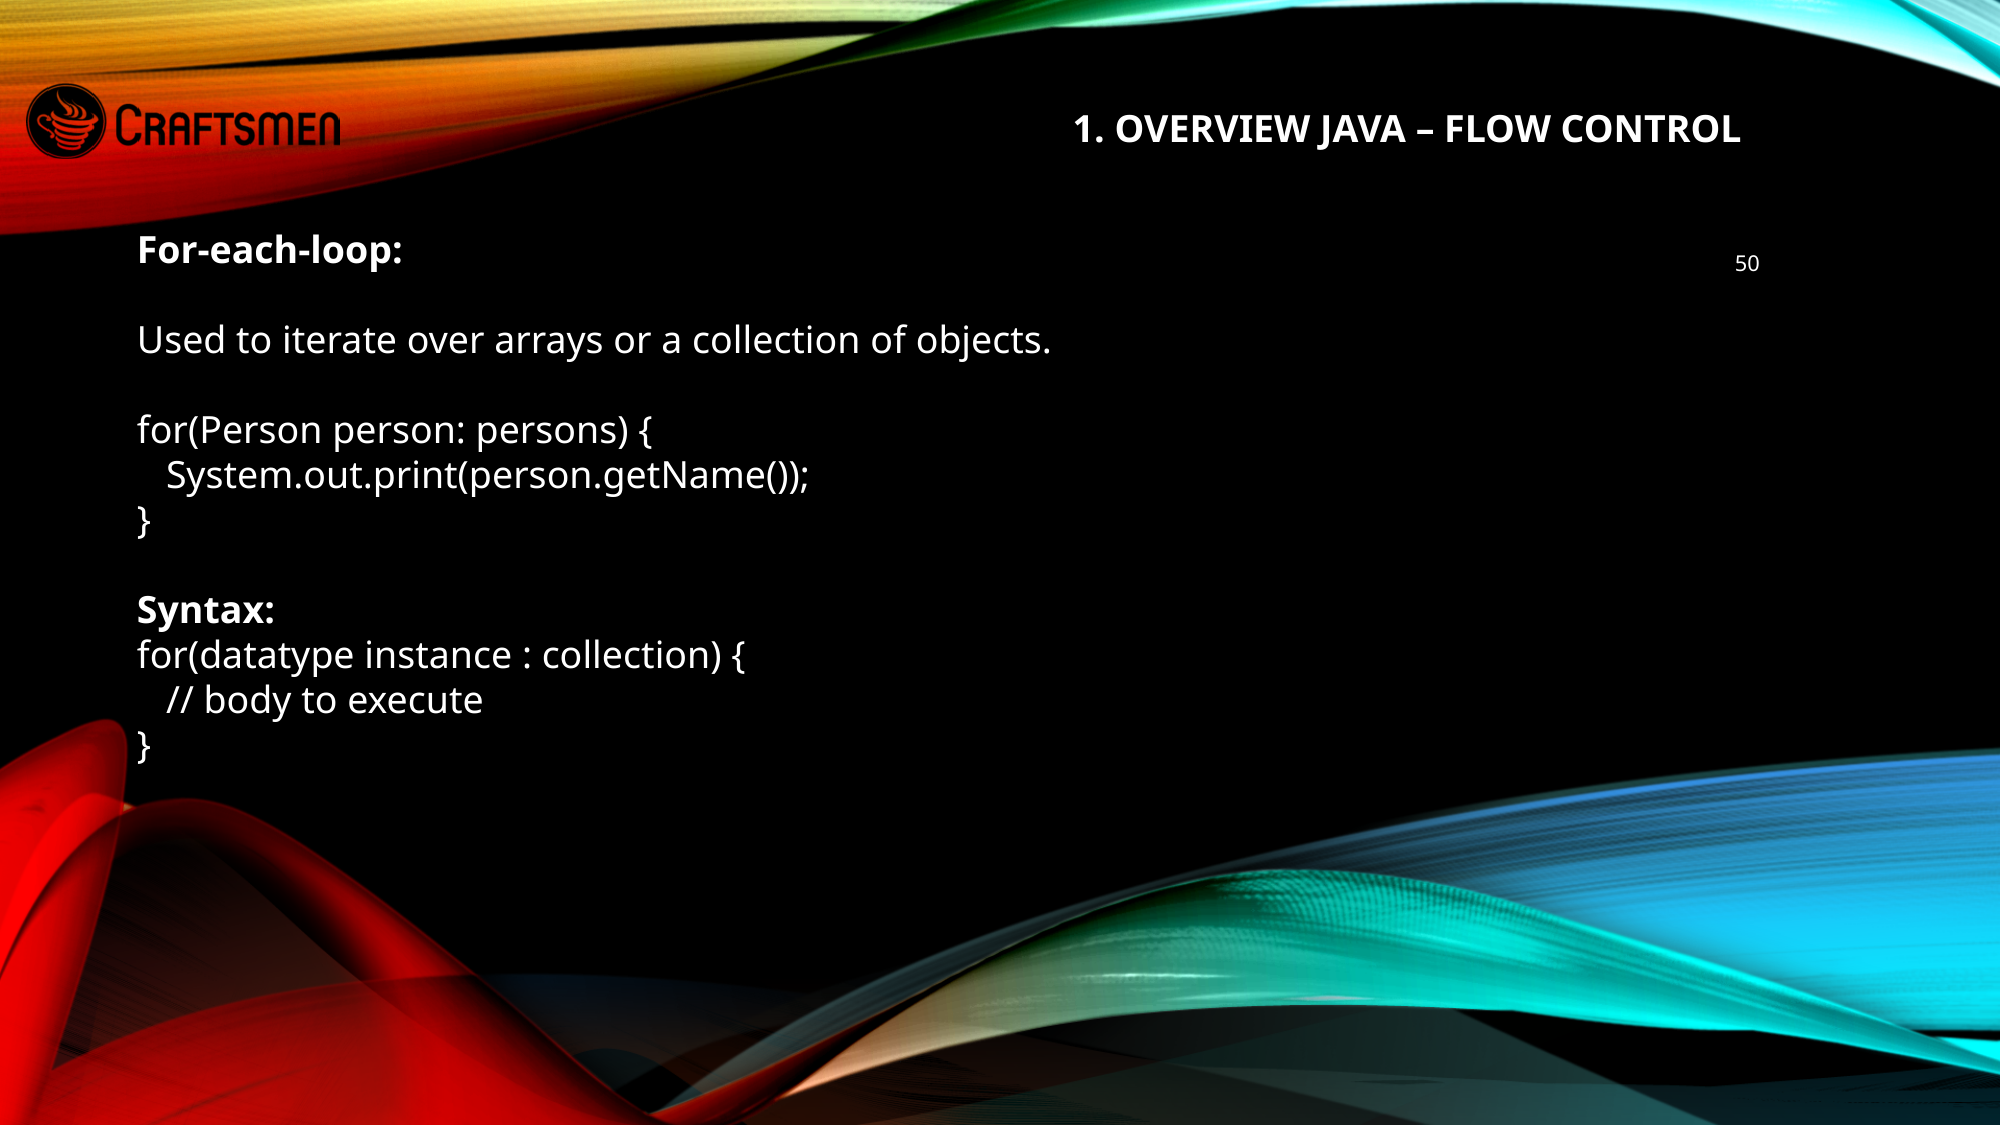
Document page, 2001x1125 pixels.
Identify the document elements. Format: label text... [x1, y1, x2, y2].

picture [0, 717, 2000, 1125]
text_box 1. OVERVIEW JAVA – FLOW CONTROL [1058, 97, 1758, 158]
text_box For-each-loop: Used to iterate over arrays or a collection of objects. for(Person person: persons) { System.out.print(person.getName()); } Syntax: for(datatype instance : collection) { // body to execute } [122, 218, 1866, 774]
picture [0, 0, 2000, 237]
